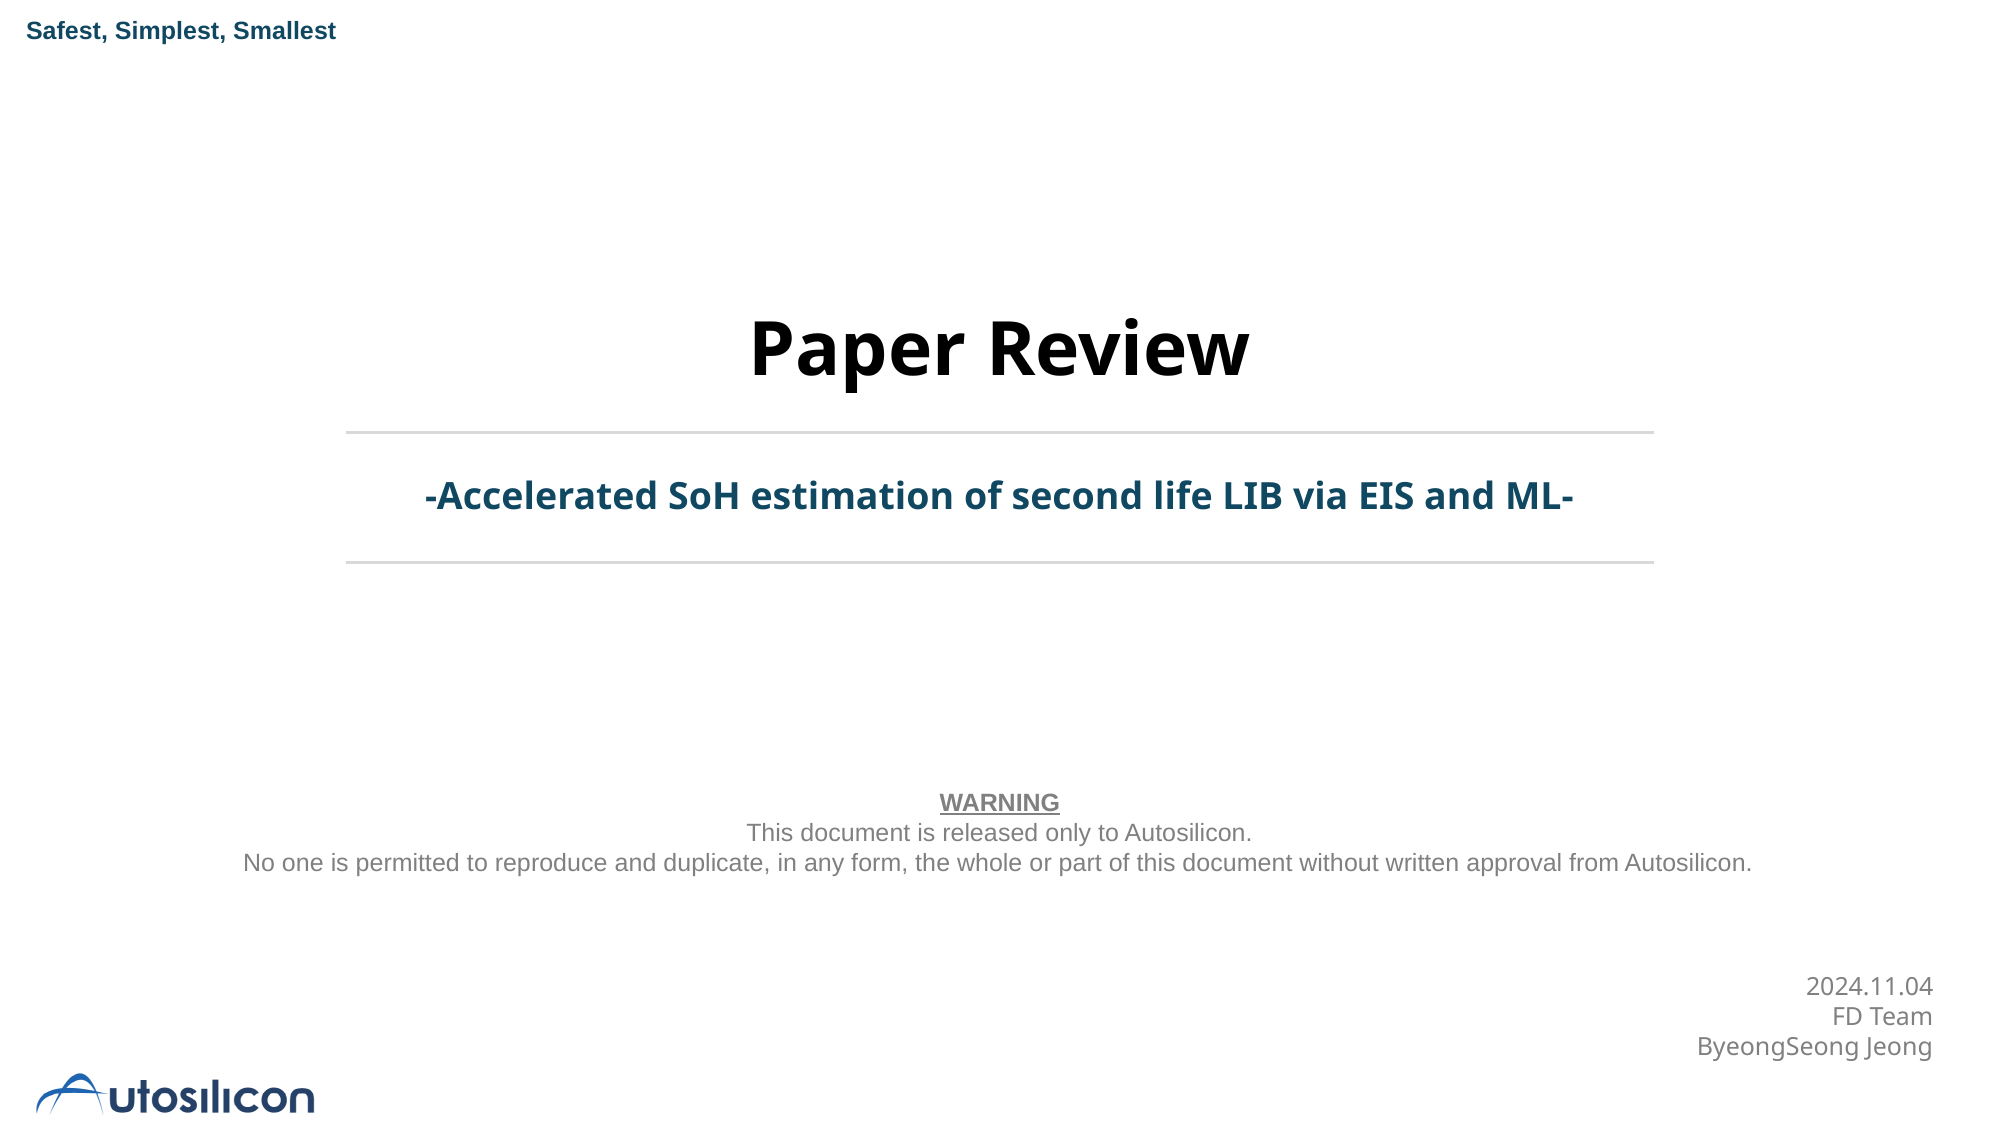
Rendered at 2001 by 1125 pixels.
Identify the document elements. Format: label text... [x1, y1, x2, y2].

list 2024.11.04 FD Team ByeongSeong Jeong [1609, 963, 1949, 1084]
picture [32, 1070, 317, 1118]
list -Accelerated SoH estimation of second life LIB via EIS and ML- [346, 458, 1654, 536]
title Paper Review [137, 271, 1863, 432]
